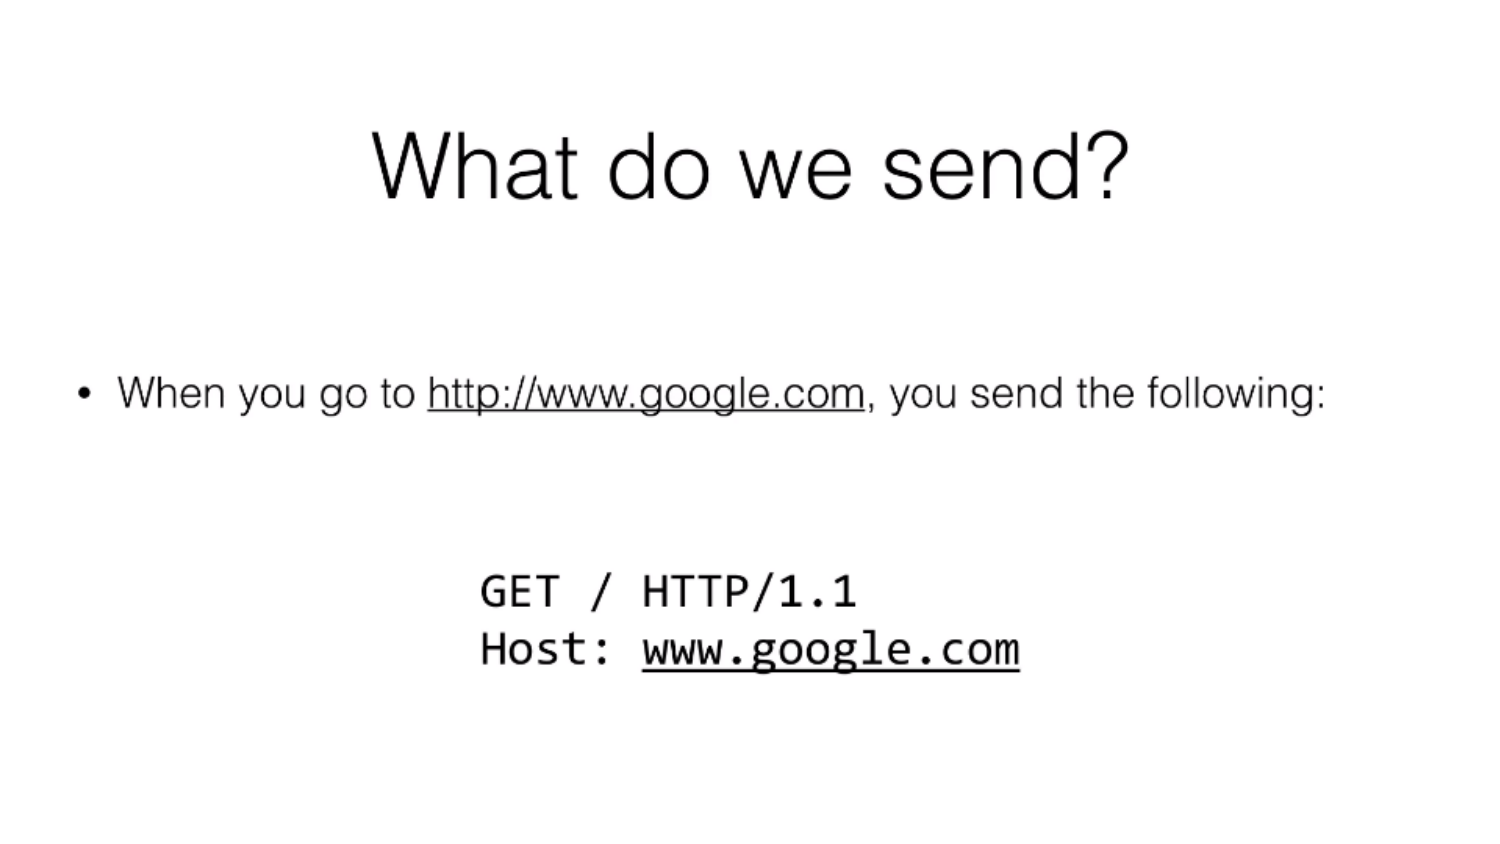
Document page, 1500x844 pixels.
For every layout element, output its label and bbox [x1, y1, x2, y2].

picture [16, 64, 1484, 780]
